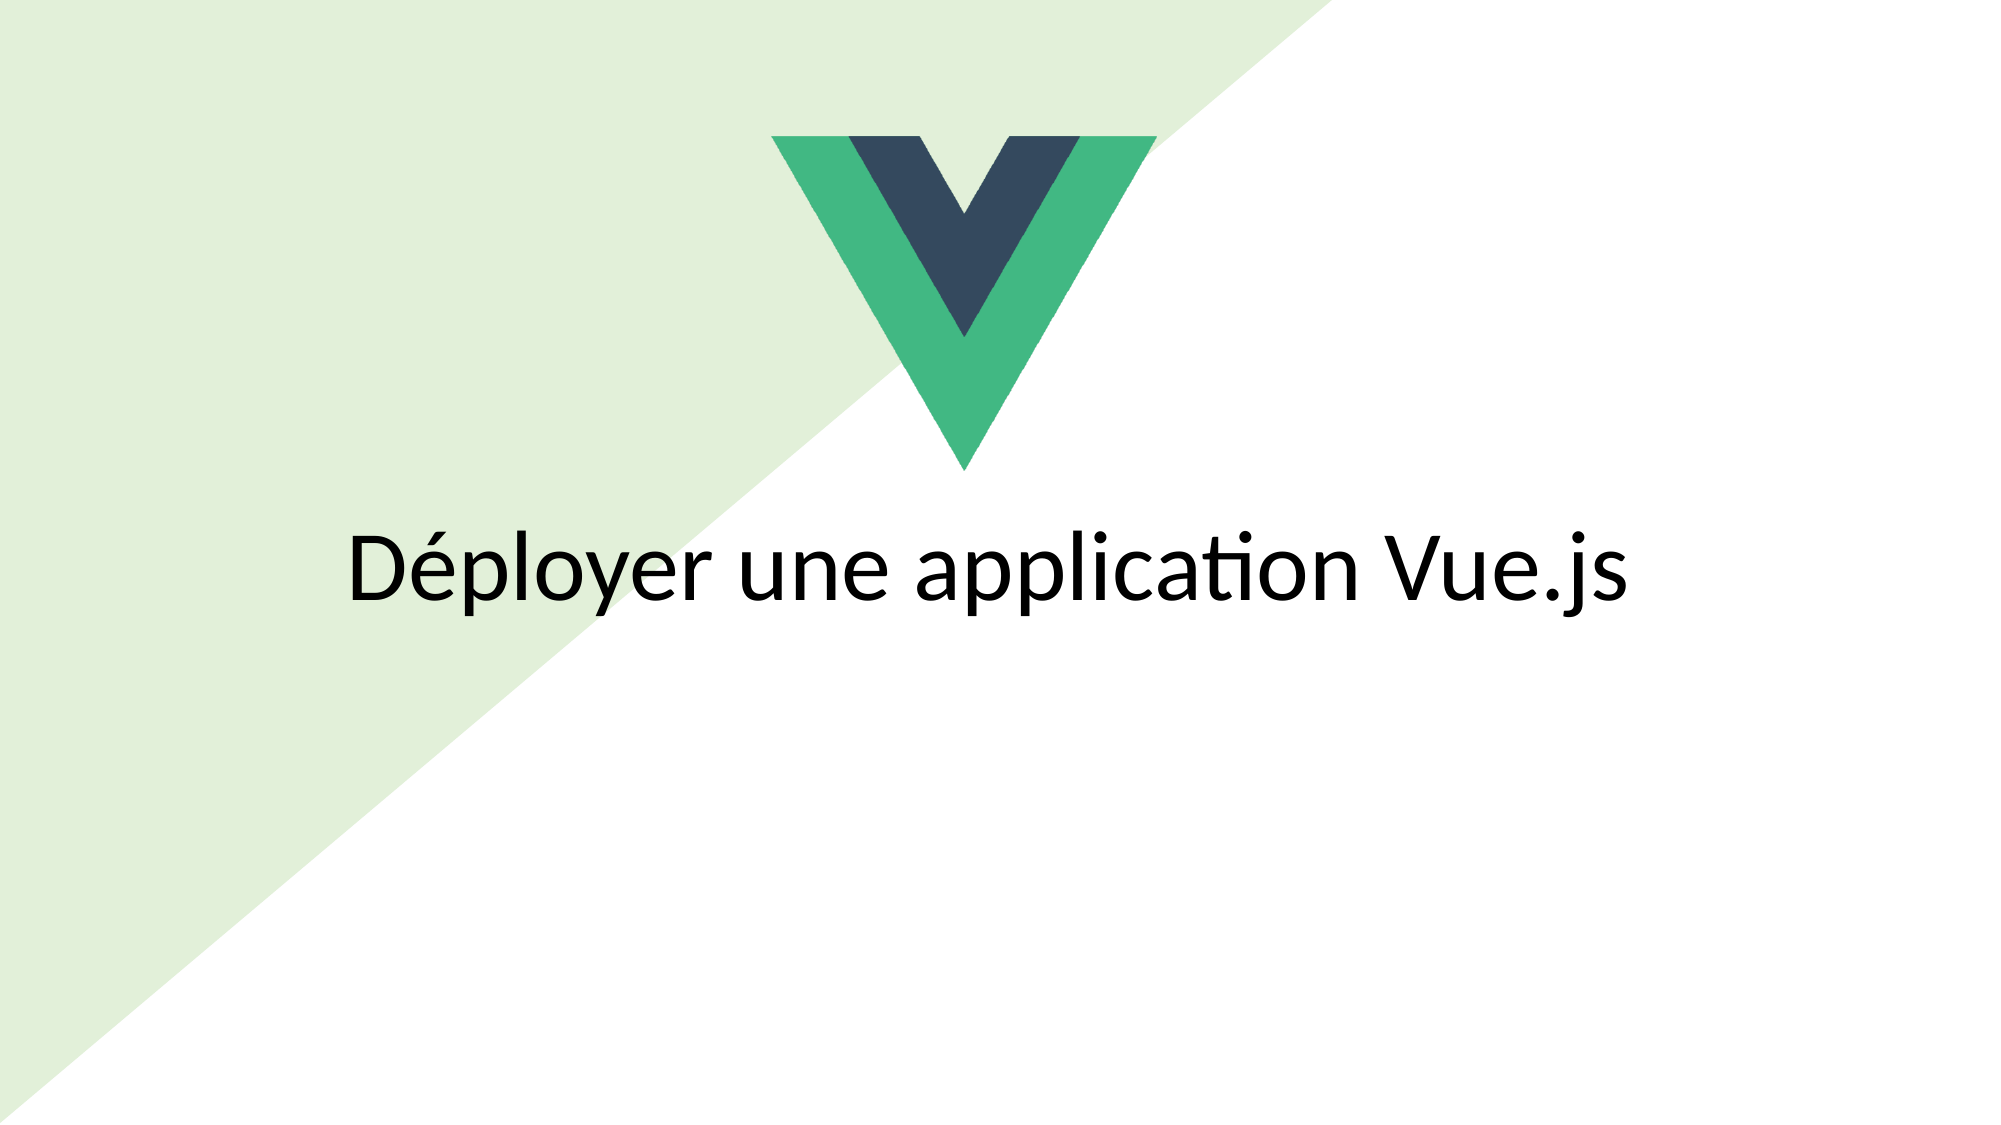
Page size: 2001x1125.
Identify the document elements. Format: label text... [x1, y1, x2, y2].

picture [770, 135, 1157, 471]
text_box Déployer une application Vue.js [332, 493, 1645, 628]
text_box [0, 0, 1334, 1125]
